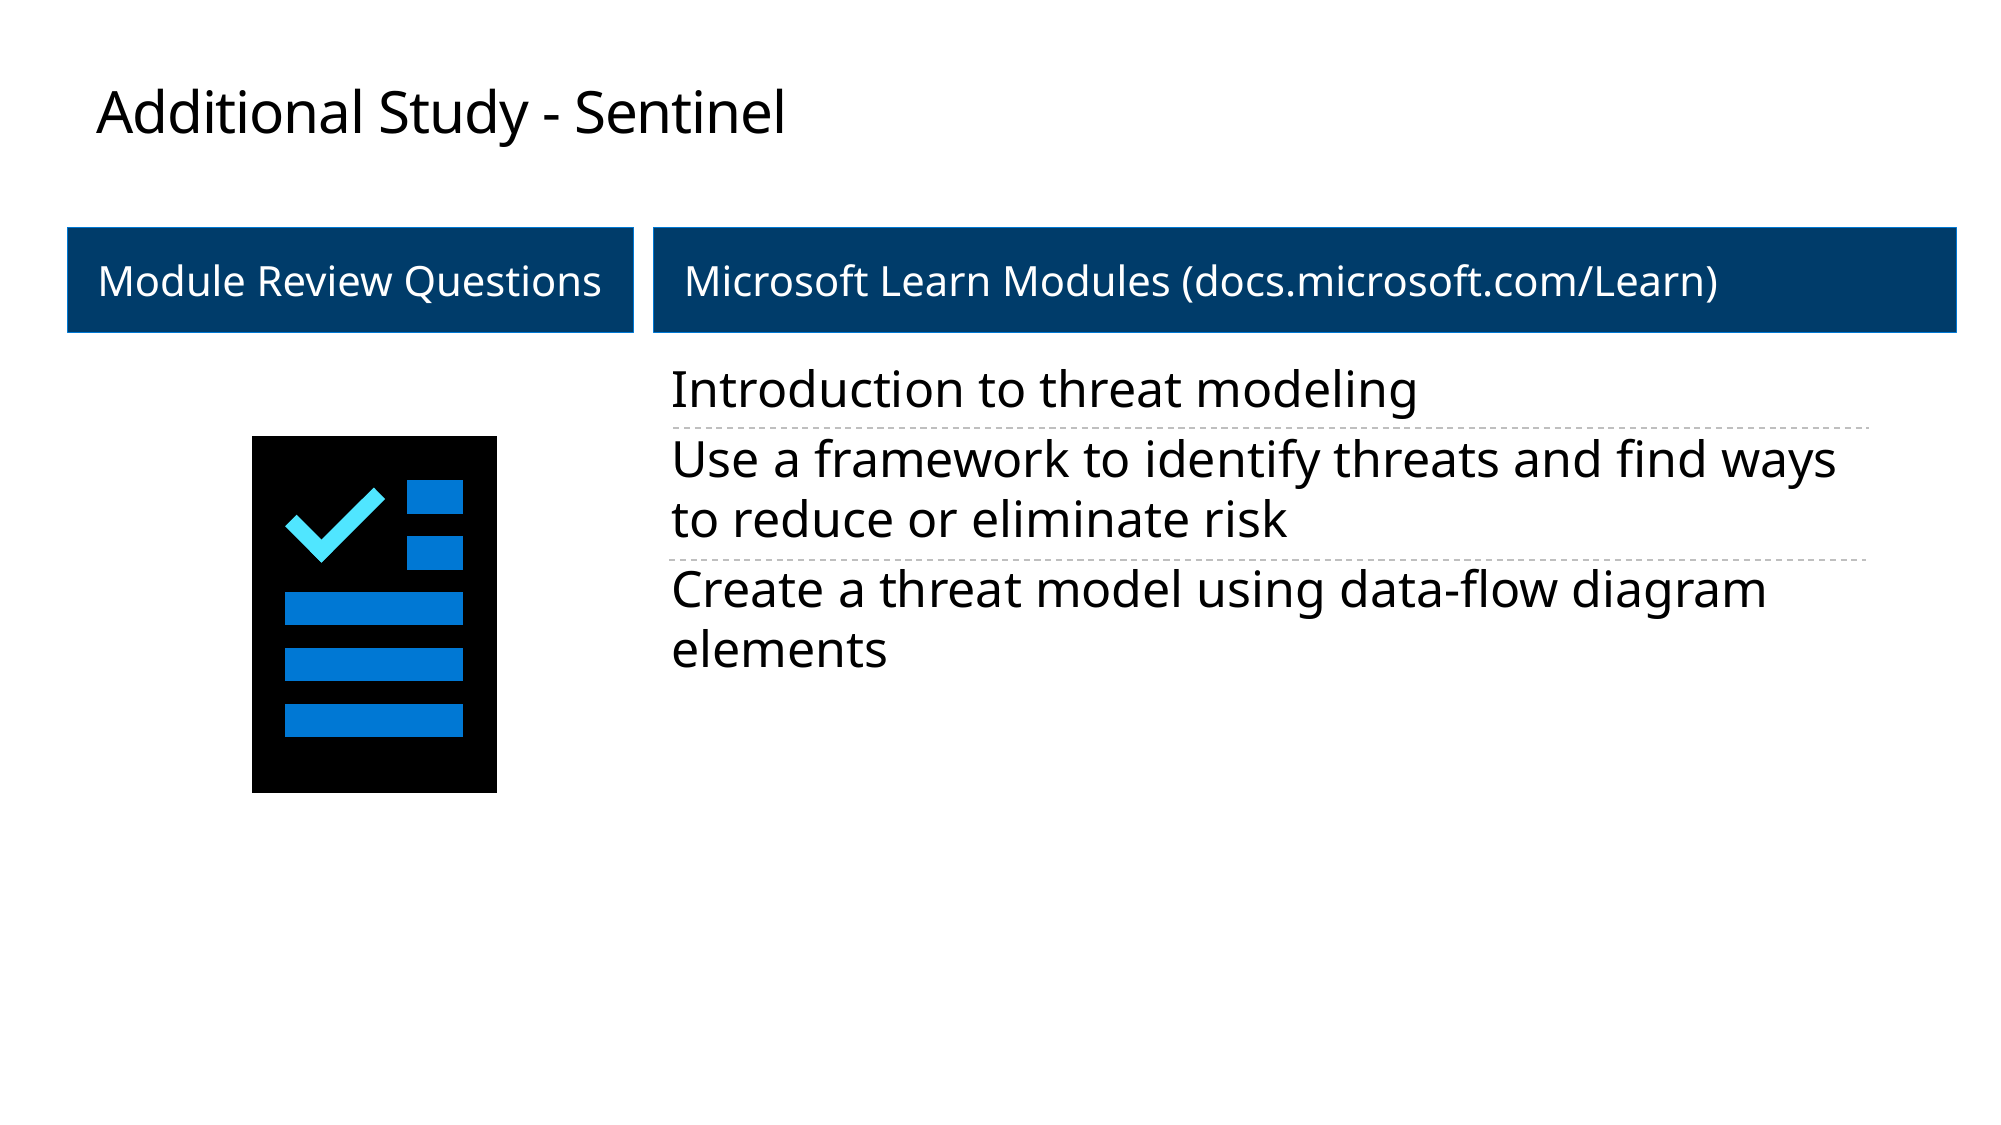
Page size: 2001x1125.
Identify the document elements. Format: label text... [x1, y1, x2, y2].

picture [251, 435, 498, 793]
text_box Microsoft Learn Modules (docs.microsoft.com/Learn) [653, 227, 1957, 333]
text_box Module Review Questions [67, 227, 634, 333]
title Additional Study - Sentinel [96, 75, 1904, 146]
list Introduction to threat modeling Use a framework to identify threats and find ways to reduce or eliminate risk Create a threat model using data-flow diagram elements [634, 357, 1851, 685]
